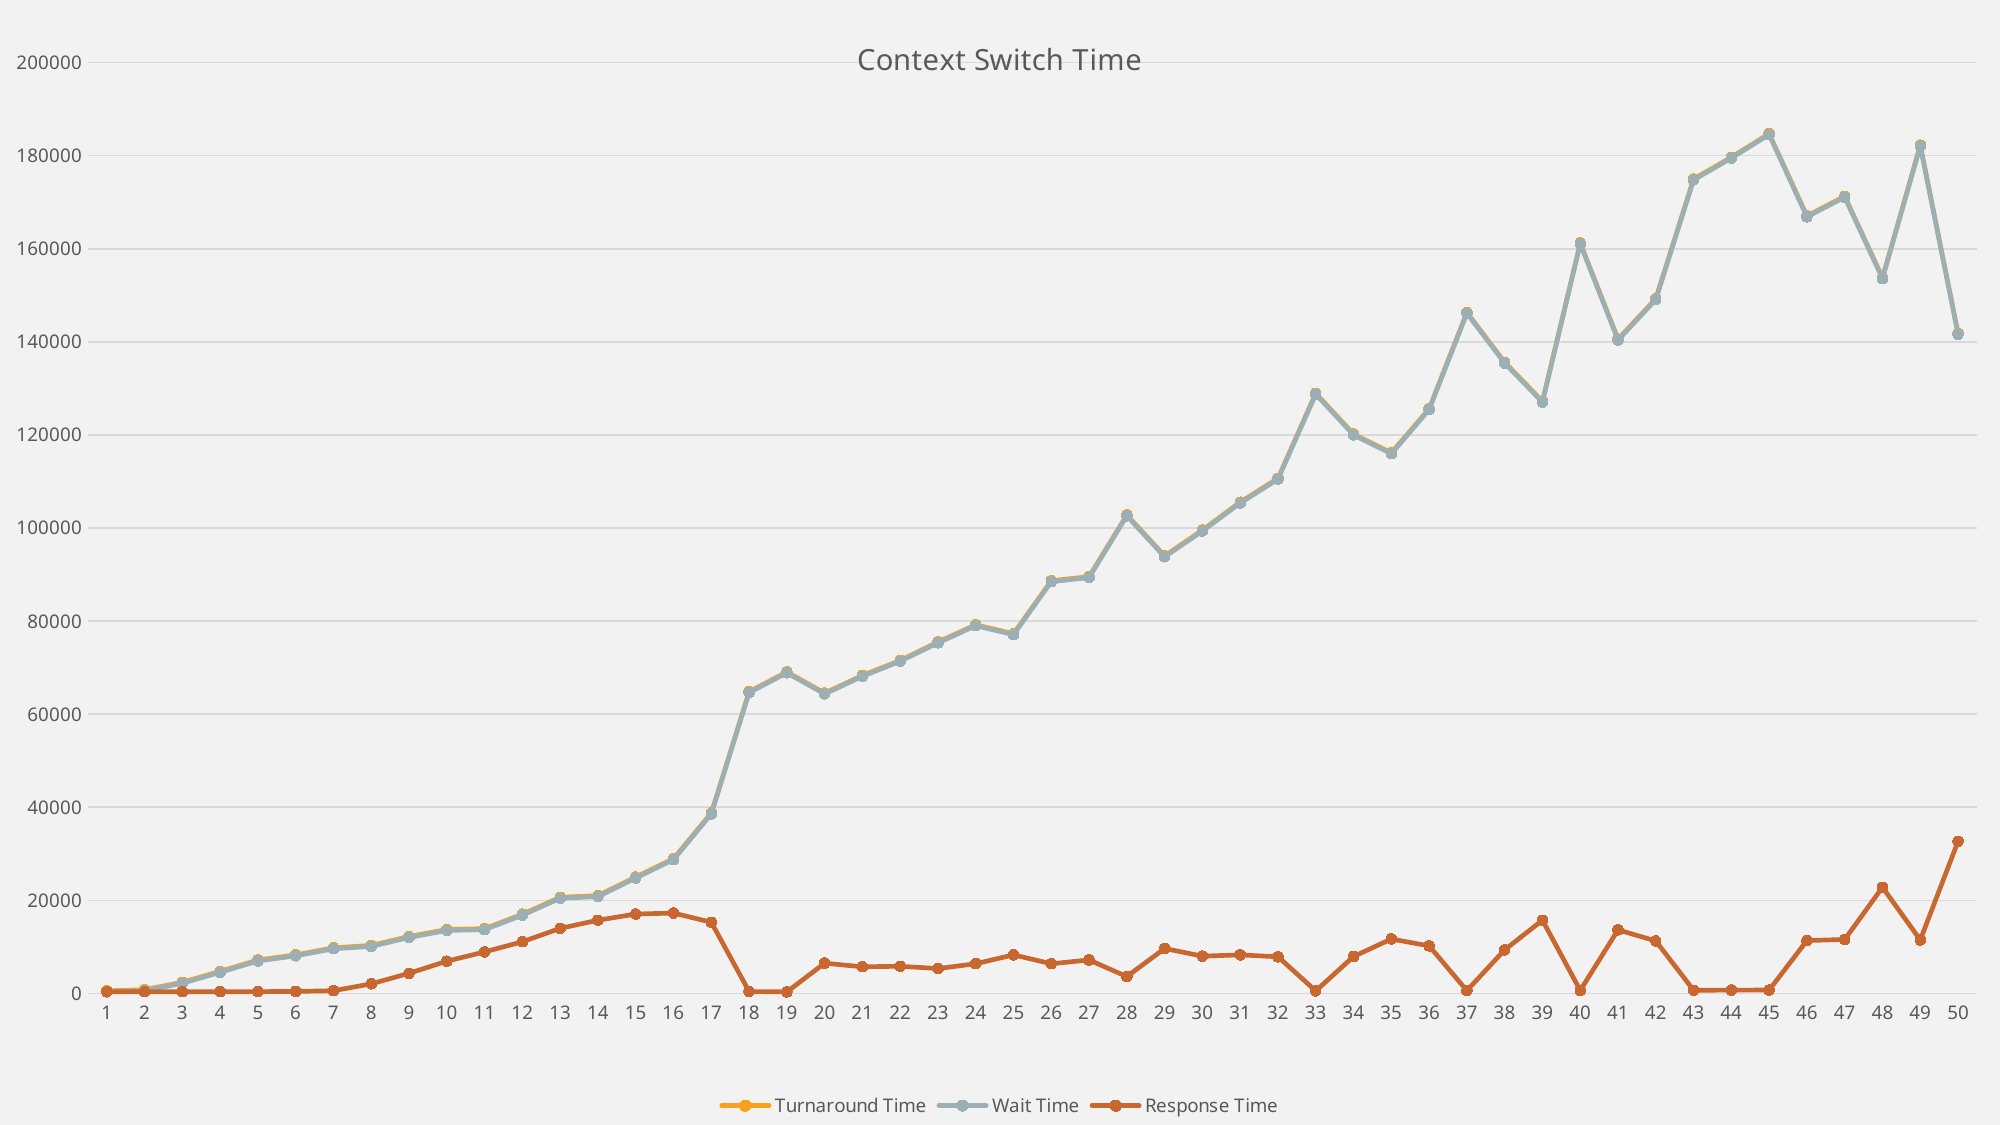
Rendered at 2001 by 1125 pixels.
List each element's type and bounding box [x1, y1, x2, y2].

chart [0, 0, 2000, 1125]
